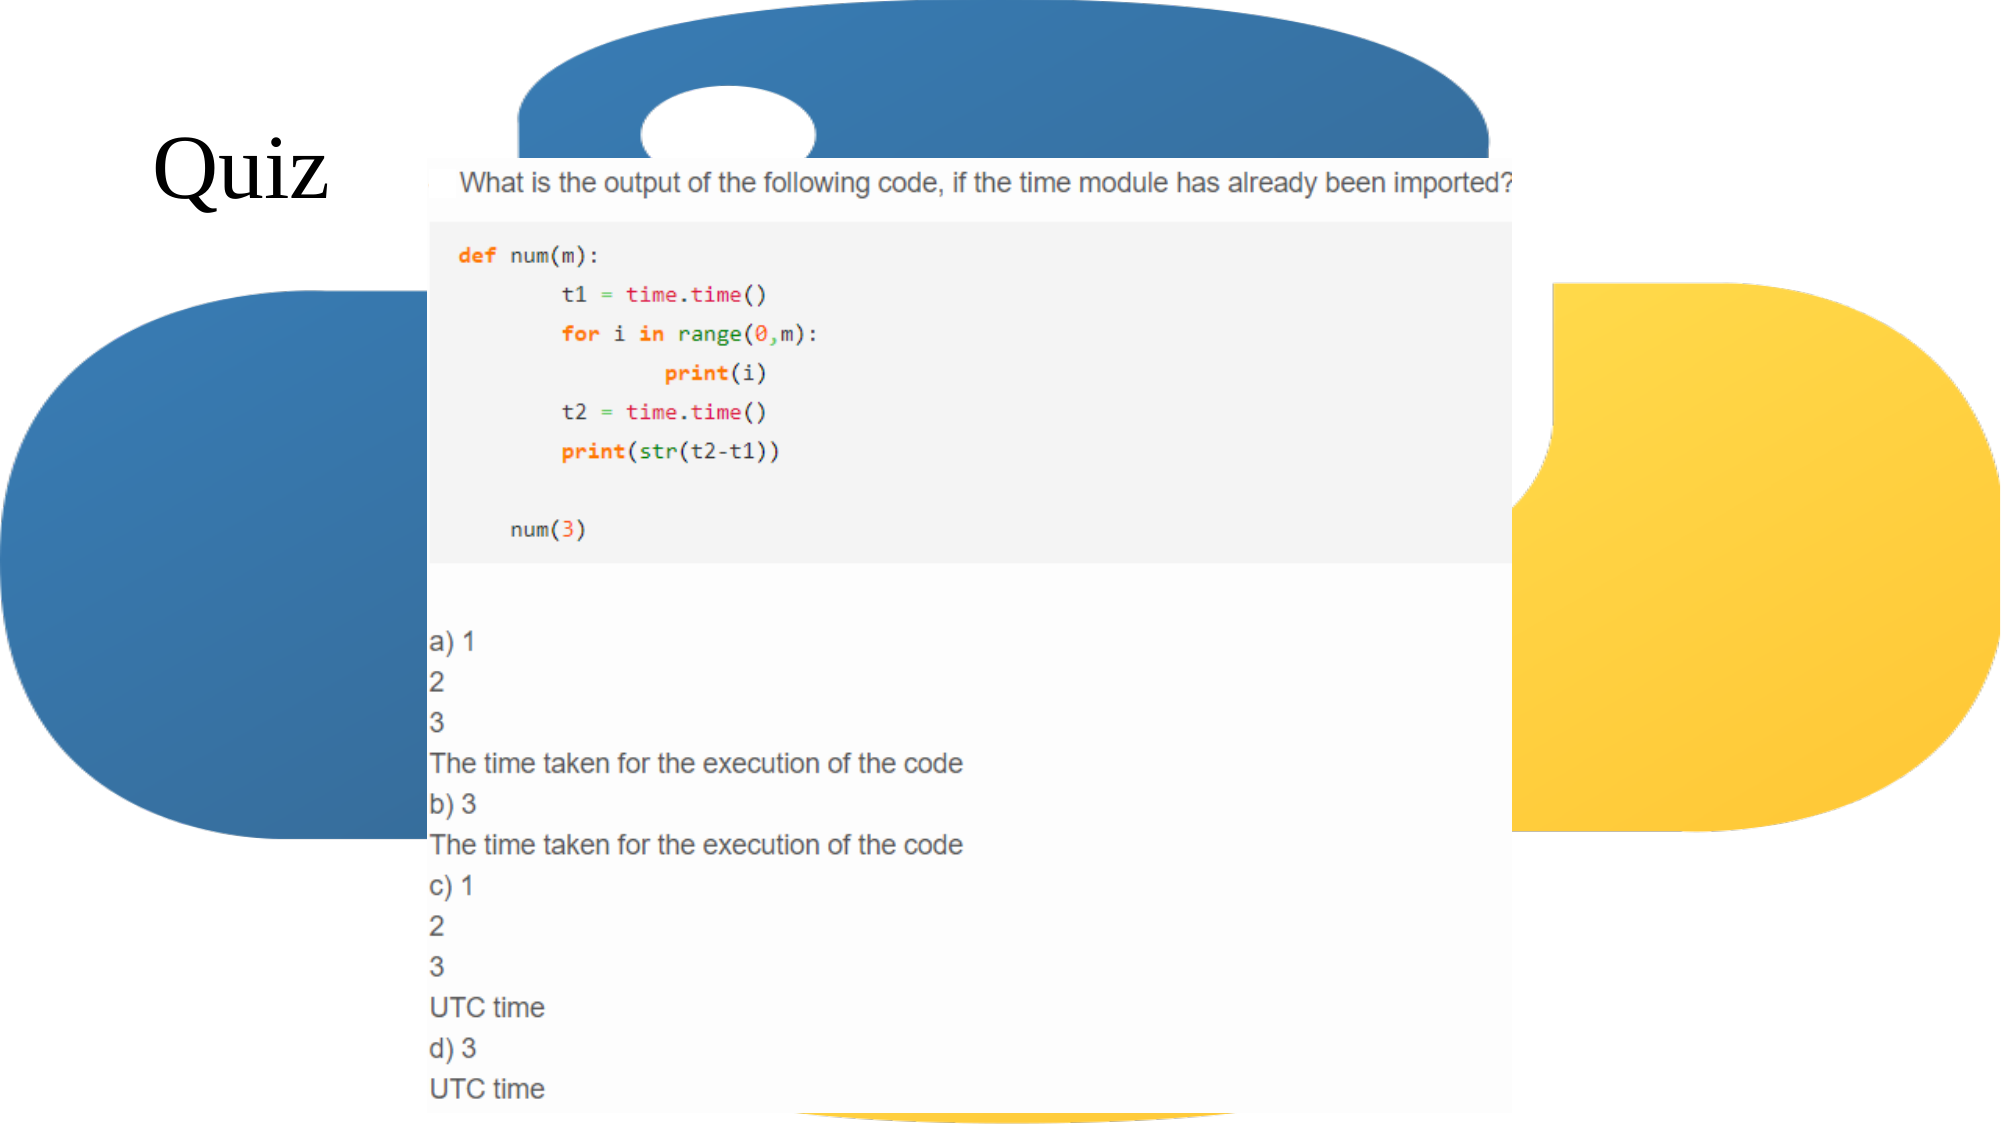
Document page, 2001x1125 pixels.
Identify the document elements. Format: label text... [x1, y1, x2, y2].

picture [427, 158, 1512, 1113]
title Quiz [137, 59, 1863, 278]
